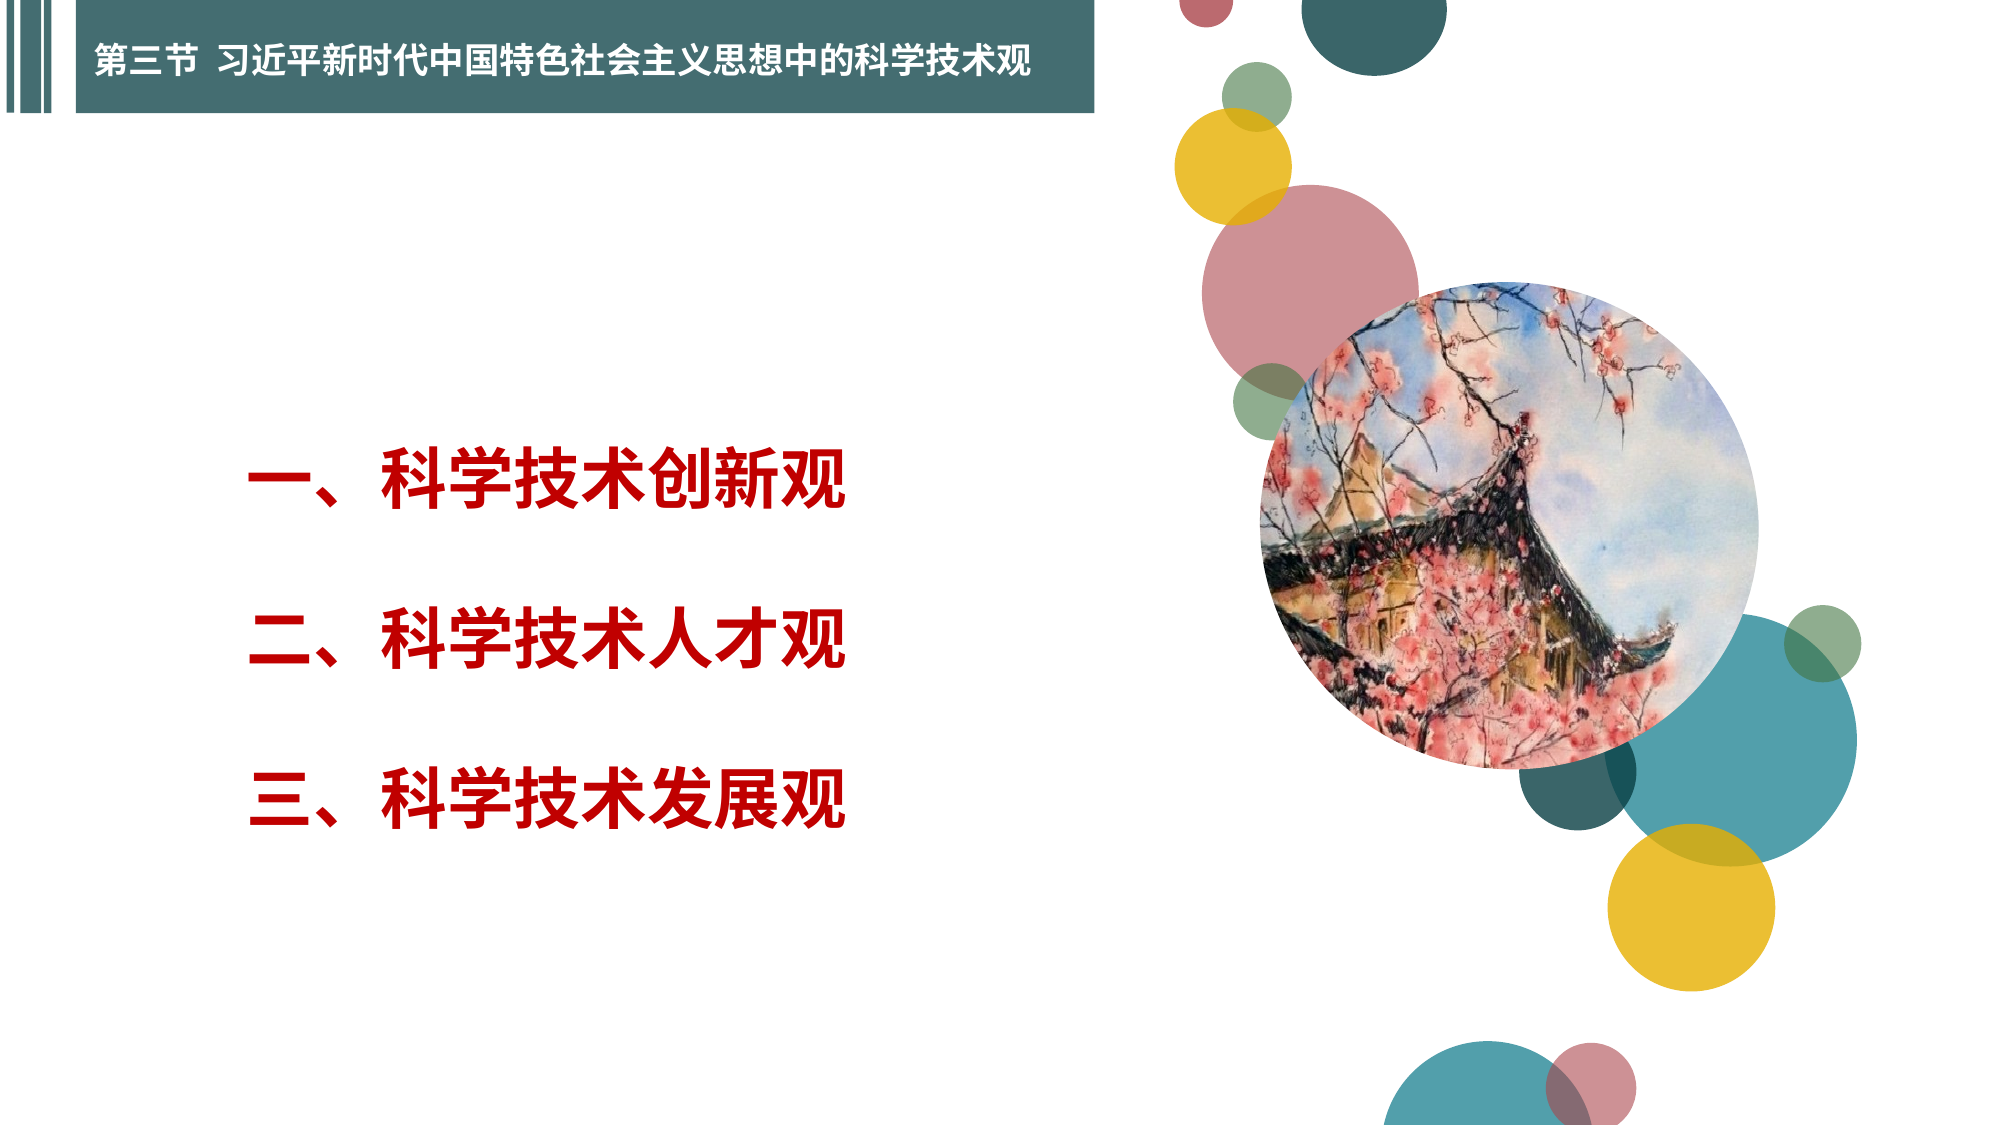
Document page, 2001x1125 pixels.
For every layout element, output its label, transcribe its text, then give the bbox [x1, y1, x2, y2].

list 第三节 习近平新时代中国特色社会主义思想中的科学技术观 [78, 0, 1086, 110]
picture [1259, 282, 1759, 770]
list 一、科学技术创新观 二、科学技术人才观 三、科学技术发展观 [232, 349, 1119, 826]
